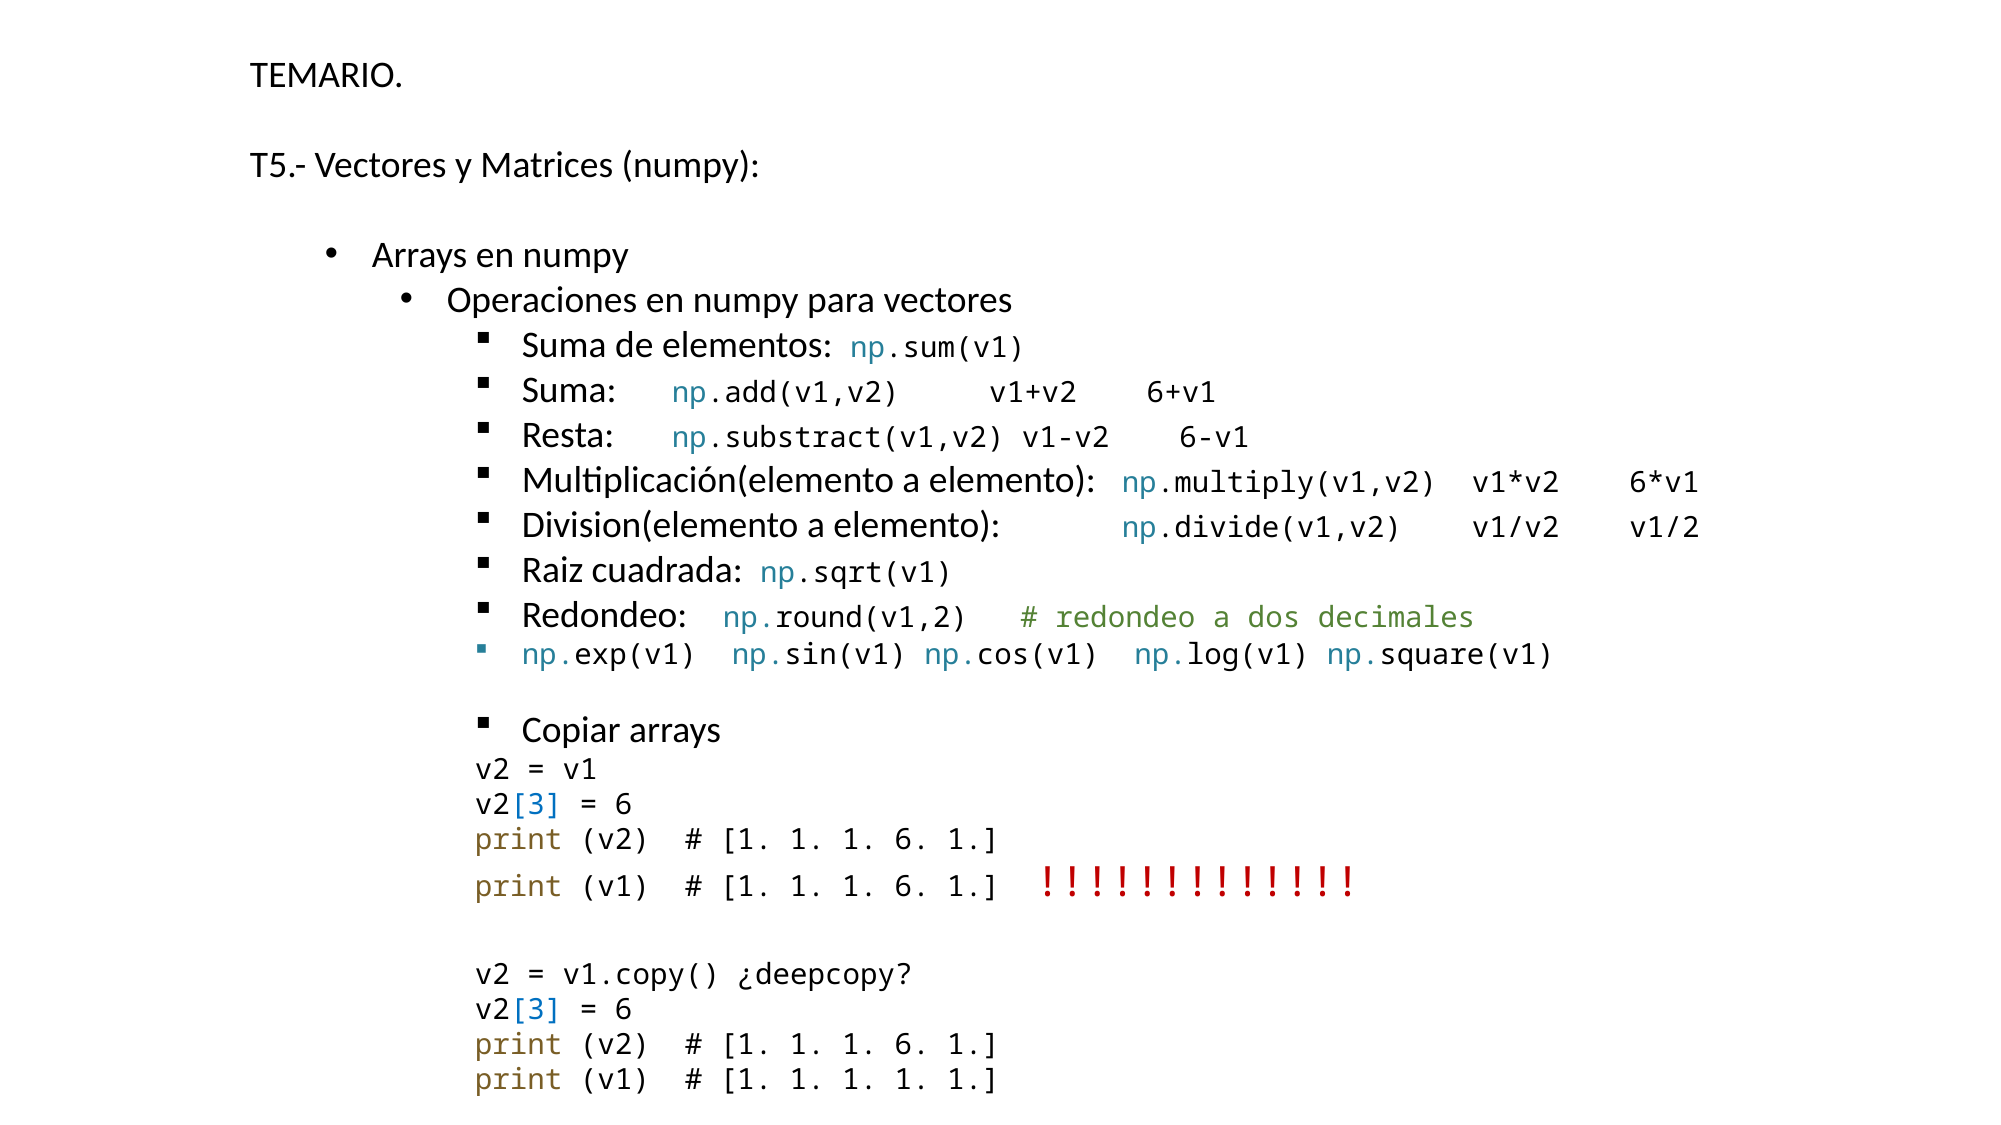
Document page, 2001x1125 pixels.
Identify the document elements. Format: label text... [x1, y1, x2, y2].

text_box TEMARIO. T5.- Vectores y Matrices (numpy): Arrays en numpy Operaciones en numpy para vectores Suma de elementos: np.sum(v1) Suma: np.add(v1,v2) v1+v2 6+v1 Resta: np.substract(v1,v2) v1-v2 6-v1 Multiplicación(elemento a elemento): np.multiply(v1,v2) v1*v2 6*v1 Division(elemento a elemento): np.divide(v1,v2) v1/v2 v1/2 Raiz cuadrada: np.sqrt(v1) Redondeo: np.round(v1,2) # redondeo a dos decimales np.exp(v1) np.sin(v1) np.cos(v1) np.log(v1) np.square(v1) Copiar arrays v2 = v1 v2[3] = 6 print (v2) # [1. 1. 1. 6. 1.] print (v1) # [1. 1. 1. 6. 1.] !!!!!!!!!!!!! v2 = v1.copy() ¿deepcopy? v2[3] = 6 print (v2) # [1. 1. 1. 6. 1.] print (v1) # [1. 1. 1. 1. 1.] [235, 43, 1960, 1103]
